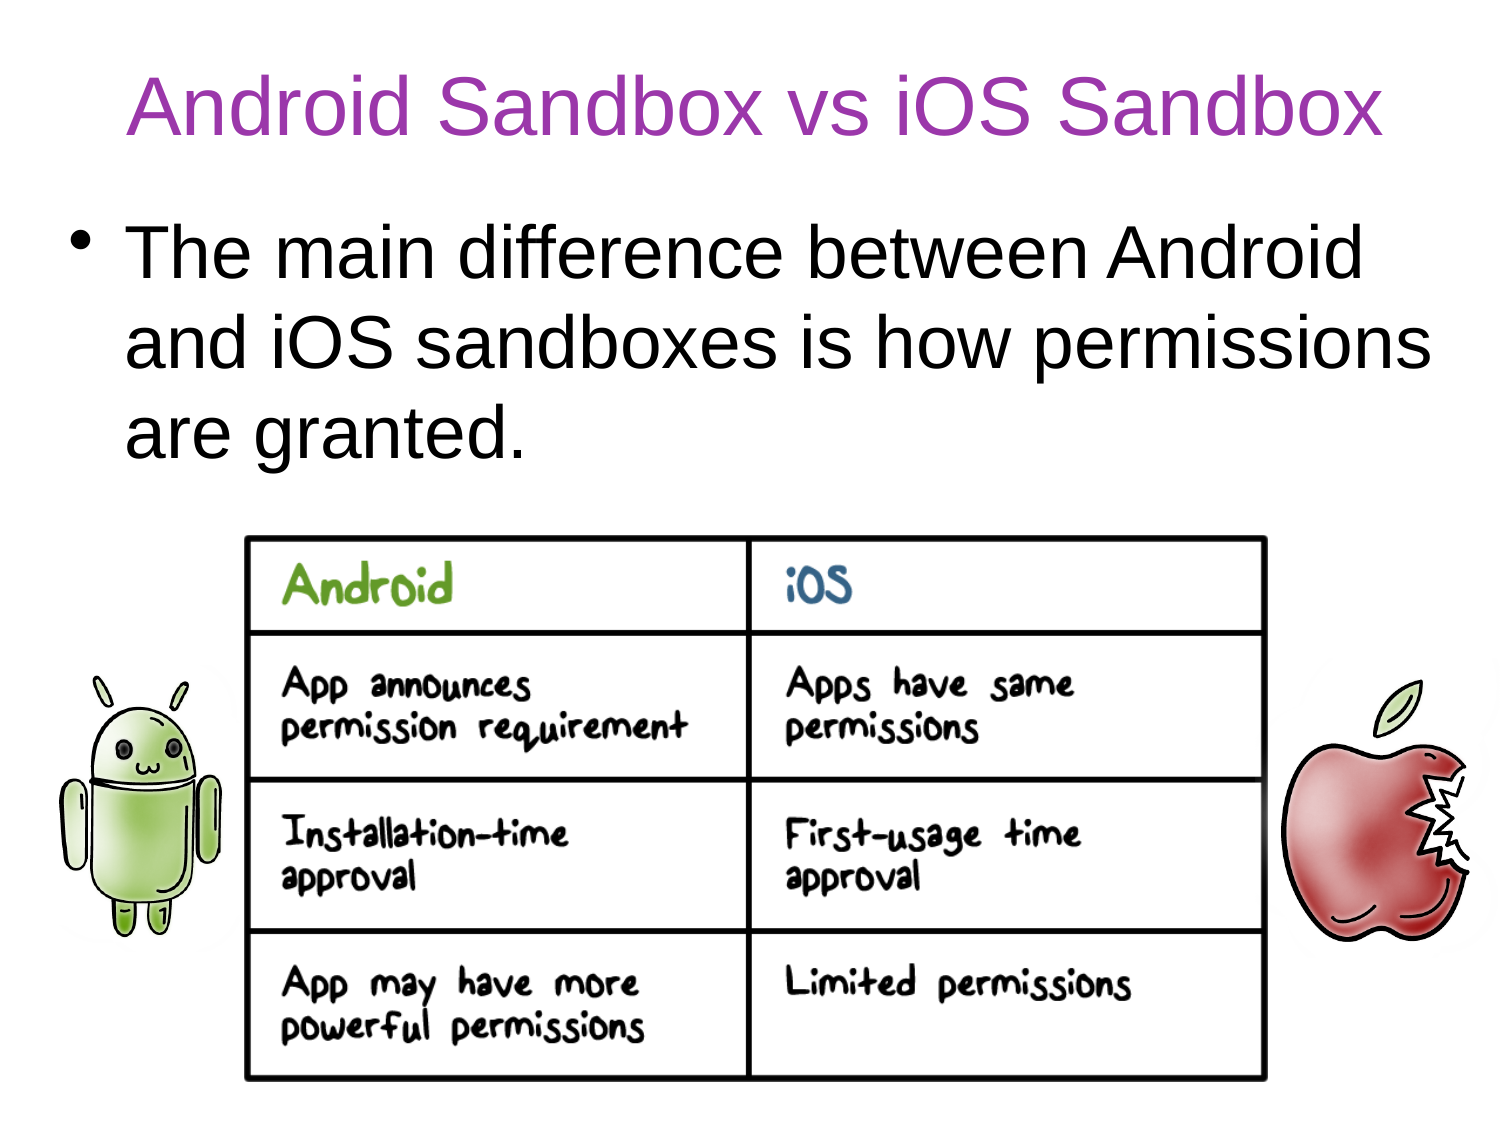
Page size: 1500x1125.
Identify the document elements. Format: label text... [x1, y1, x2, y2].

picture [244, 534, 1500, 1082]
list The main difference between Android and iOS sandboxes is how permissions are granted. [52, 196, 1459, 1059]
picture [59, 664, 241, 952]
title Android Sandbox vs iOS Sandbox [52, 30, 1459, 174]
